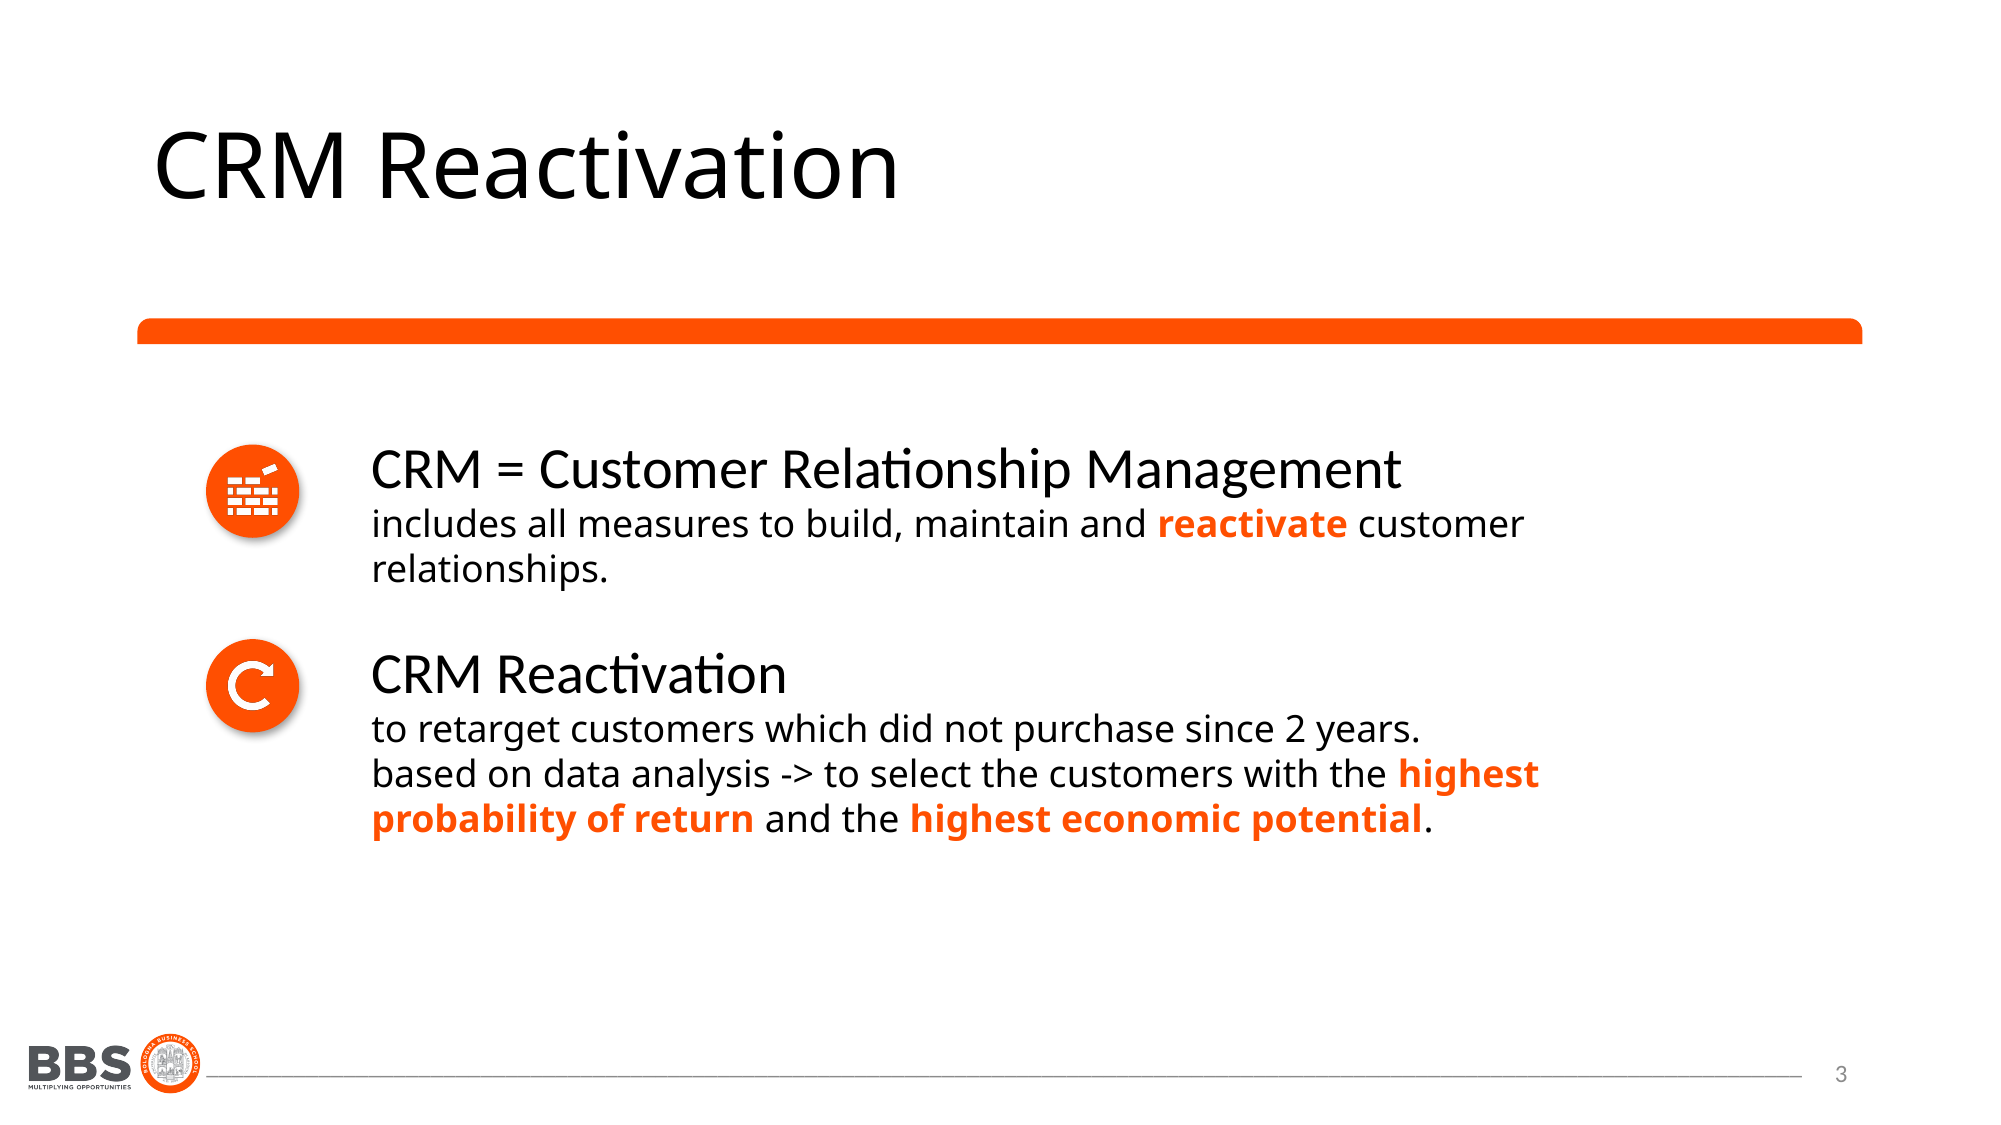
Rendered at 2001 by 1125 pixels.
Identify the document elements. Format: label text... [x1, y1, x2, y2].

picture [217, 456, 288, 526]
slide_number 3 [1412, 1042, 1863, 1103]
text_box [137, 318, 1863, 976]
picture [21, 1029, 203, 1096]
picture [221, 654, 284, 717]
title CRM Reactivation [137, 59, 1863, 278]
